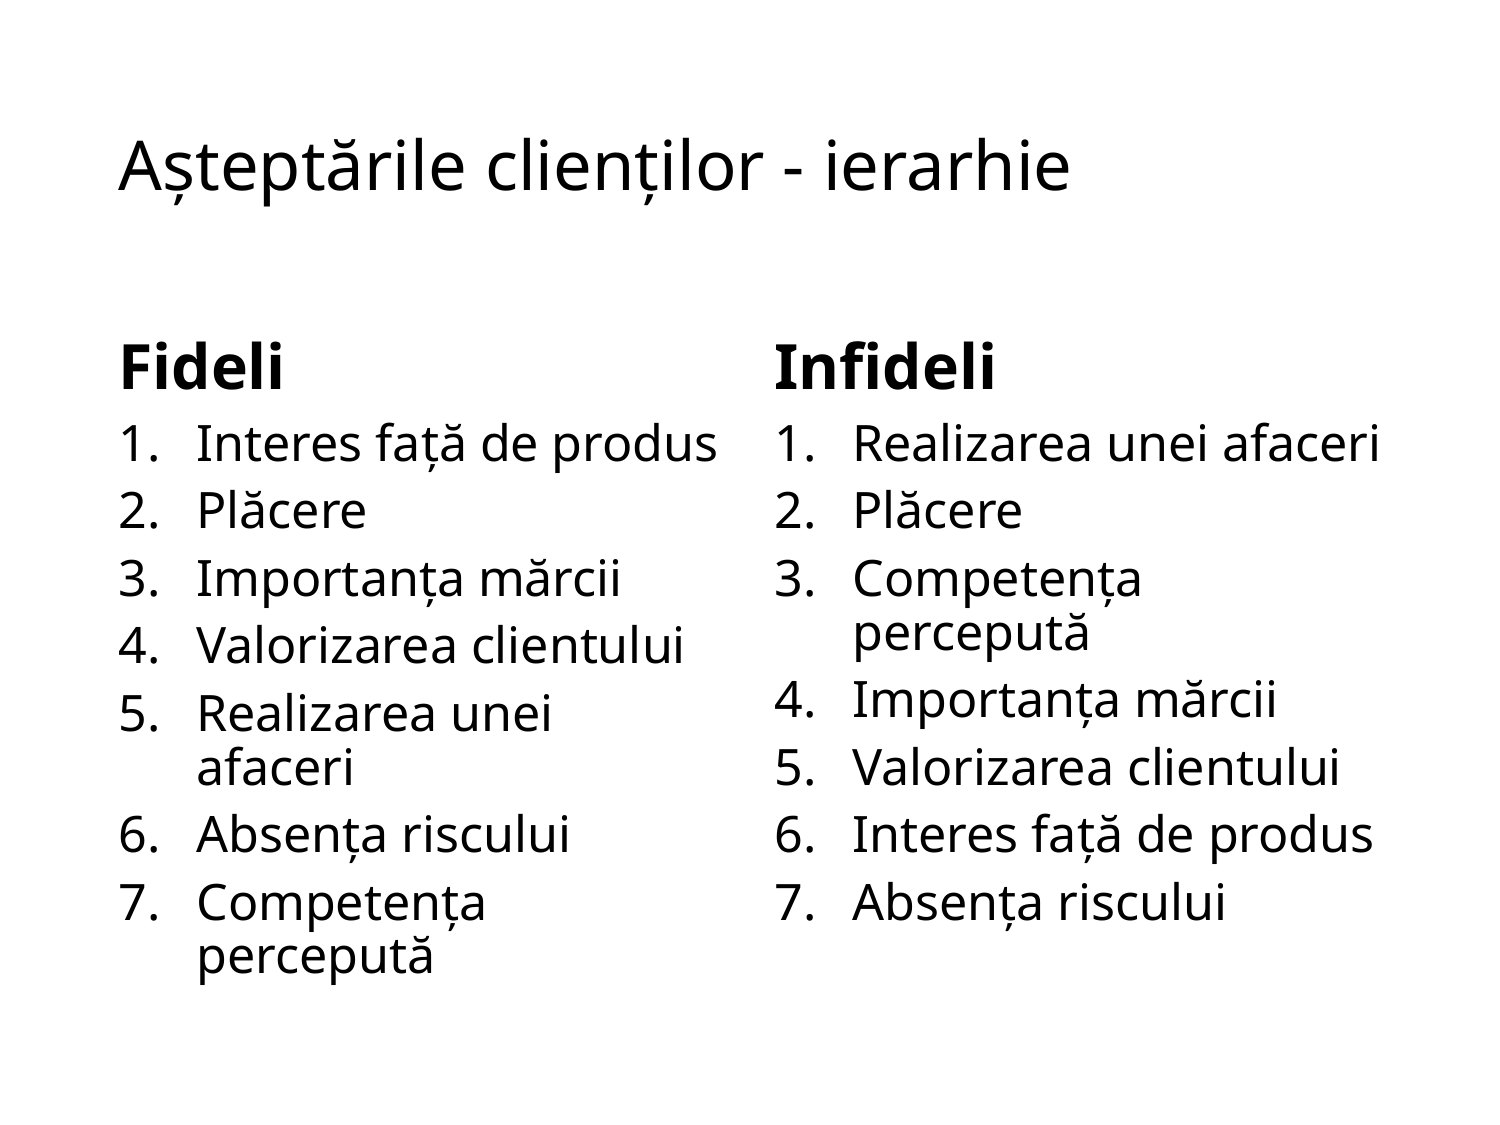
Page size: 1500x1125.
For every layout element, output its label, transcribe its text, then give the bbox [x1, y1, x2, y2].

list Realizarea unei afaceri Plăcere Competenţa percepută Importanţa mărcii Valorizarea clientului Interes faţă de produs Absenţa riscului [759, 410, 1398, 1016]
list Infideli [759, 275, 1398, 410]
list Interes faţă de produs Plăcere Importanţa mărcii Valorizarea clientului Realizarea unei afaceri Absenţa riscului Competenţa percepută [103, 410, 738, 1016]
list Fideli [103, 275, 738, 410]
title Aşteptările clienţilor - ierarhie [103, 59, 1398, 278]
